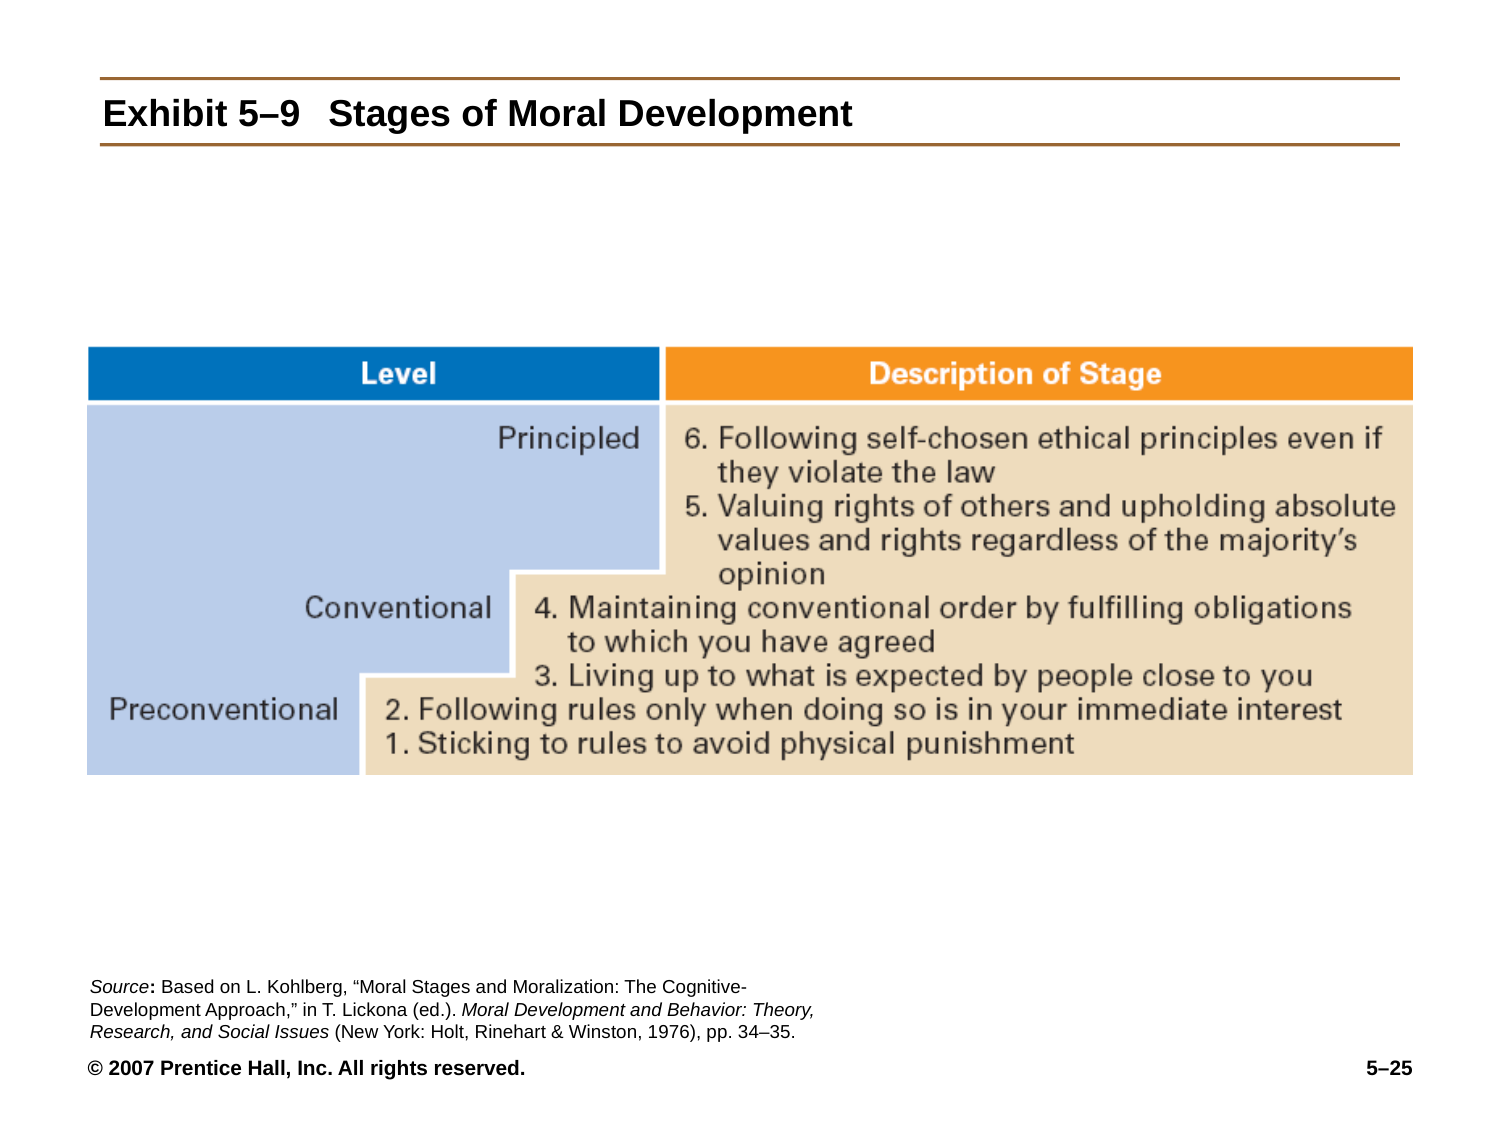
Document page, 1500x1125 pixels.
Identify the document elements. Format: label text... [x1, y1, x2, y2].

title Exhibit 5–9 Stages of Moral Development [87, 80, 1413, 142]
text_box Source: Based on L. Kohlberg, “Moral Stages and Moralization: The Cognitive-Development Approach,” in T. Lickona (ed.). Moral Development and Behavior: Theory, Research, and Social Issues (New York: Holt, Rinehart & Winston, 1976), pp. 34–35. [75, 967, 850, 1050]
picture [87, 344, 1413, 776]
footer © 2007 Prentice Hall, Inc. All rights reserved. [87, 1050, 750, 1088]
slide_number 5–25 [1050, 1012, 1413, 1088]
